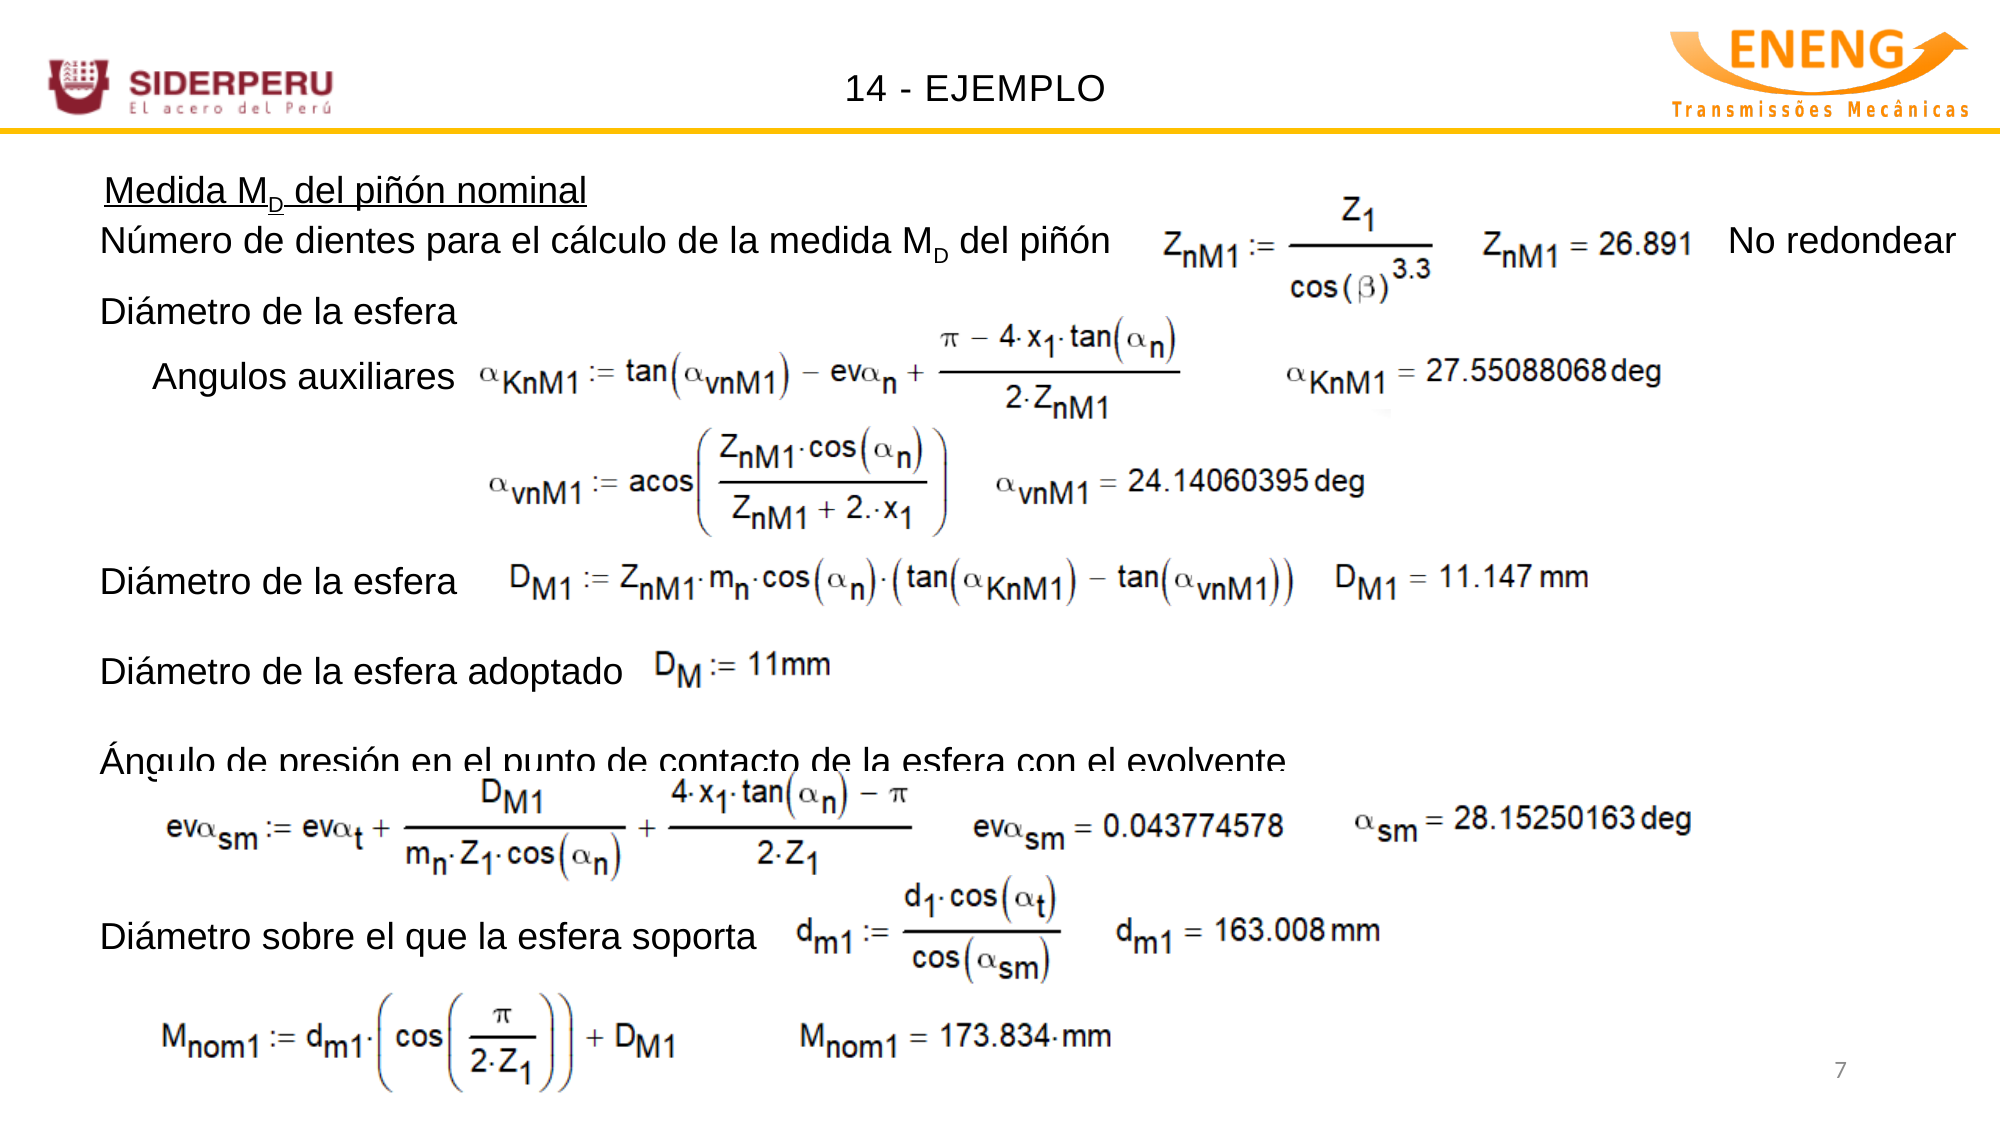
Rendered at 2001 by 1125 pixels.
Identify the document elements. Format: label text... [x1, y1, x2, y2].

picture [1670, 28, 1969, 117]
picture [460, 186, 1718, 704]
text_box Número de dientes para el cálculo de la medida MD del piñón Diámetro de la esfera Angulos auxiliares Diámetro de la esfera Diámetro de la esfera adoptado Ángulo de presión en el punto de contacto de la esfera con el evolvente Diámetro sobre el que la esfera soporta [84, 163, 1496, 1010]
text_box Medida MD del piñón nominal [89, 158, 603, 225]
slide_number 7 [1412, 1038, 1863, 1099]
picture [1343, 796, 1738, 850]
text_box No redondear [1718, 208, 1972, 314]
picture [150, 771, 1395, 1110]
picture [31, 45, 362, 128]
